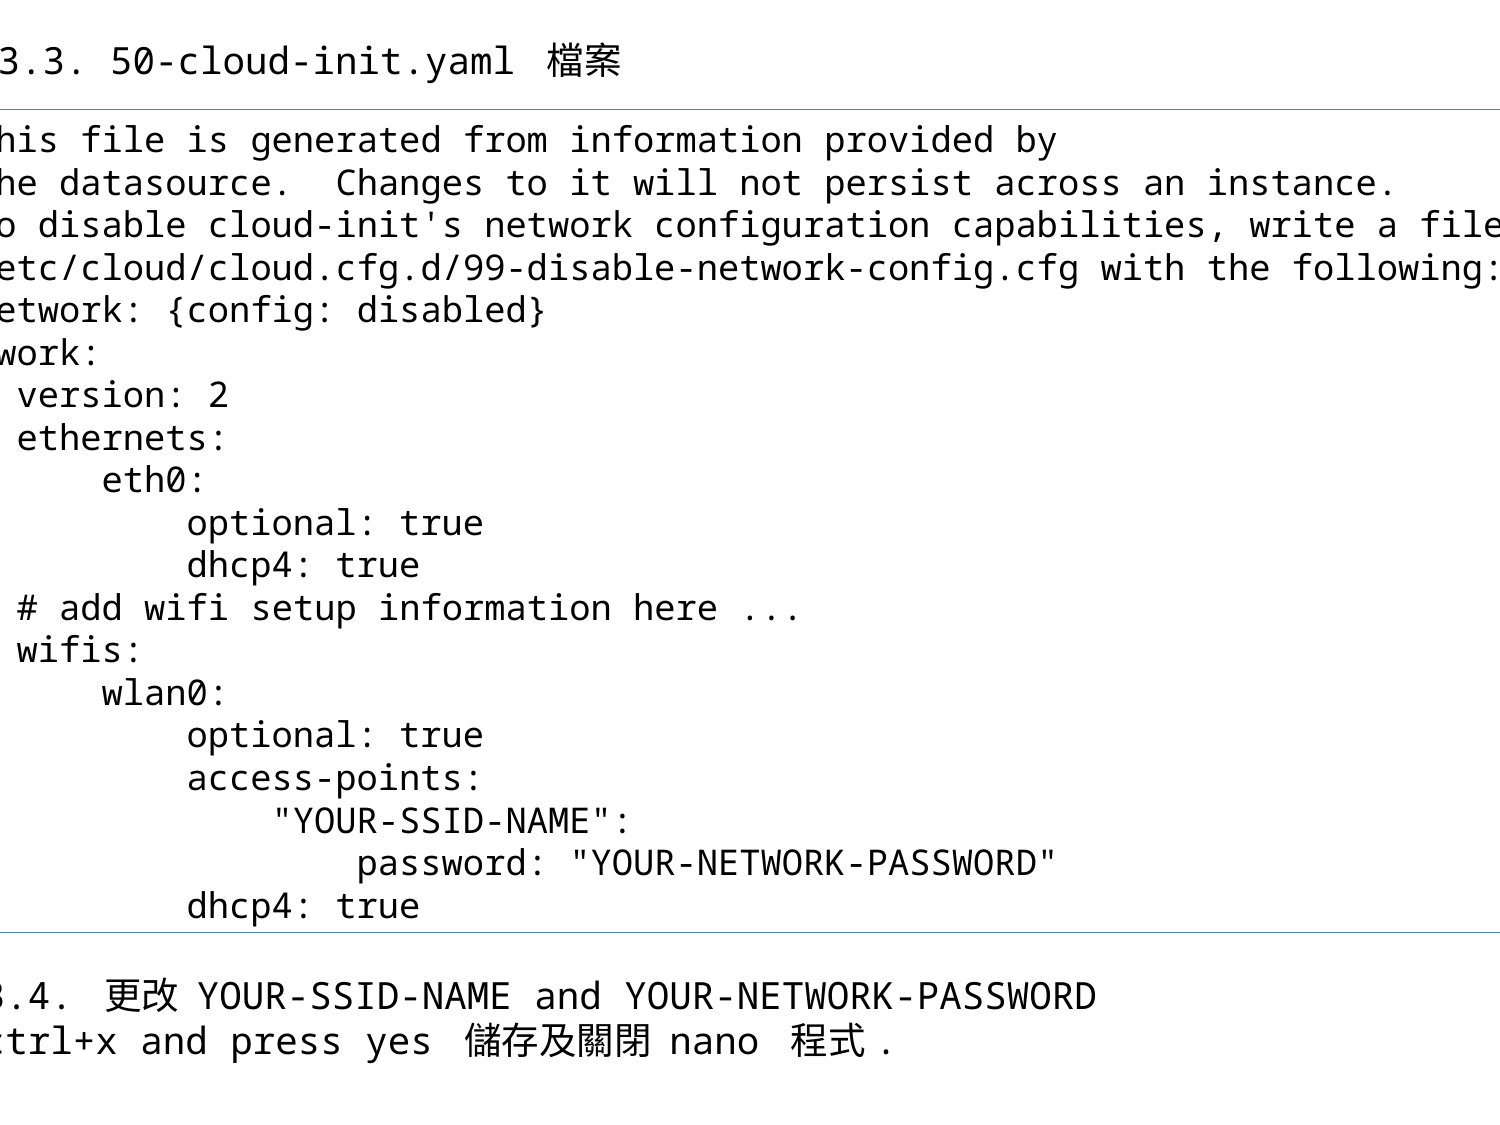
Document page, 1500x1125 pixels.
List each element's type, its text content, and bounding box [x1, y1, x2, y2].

text_box 3.4. 更改 YOUR-SSID-NAME and YOUR-NETWORK-PASSWORD ctrl+x and press yes 儲存及關閉 nano 程式. [0, 964, 1112, 1070]
text_box # This file is generated from information provided by # the datasource. Changes to it will not persist across an instance. # To disable cloud-init's network configuration capabilities, write a file # /etc/cloud/cloud.cfg.d/99-disable-network-config.cfg with the following: # network: {config: disabled} network: version: 2 ethernets: eth0: optional: true dhcp4: true # add wifi setup information here ... wifis: wlan0: optional: true access-points: "YOUR-SSID-NAME": password: "YOUR-NETWORK-PASSWORD" dhcp4: true [0, 109, 1500, 933]
text_box 3.3. 50-cloud-init.yaml 檔案 [0, 29, 637, 90]
